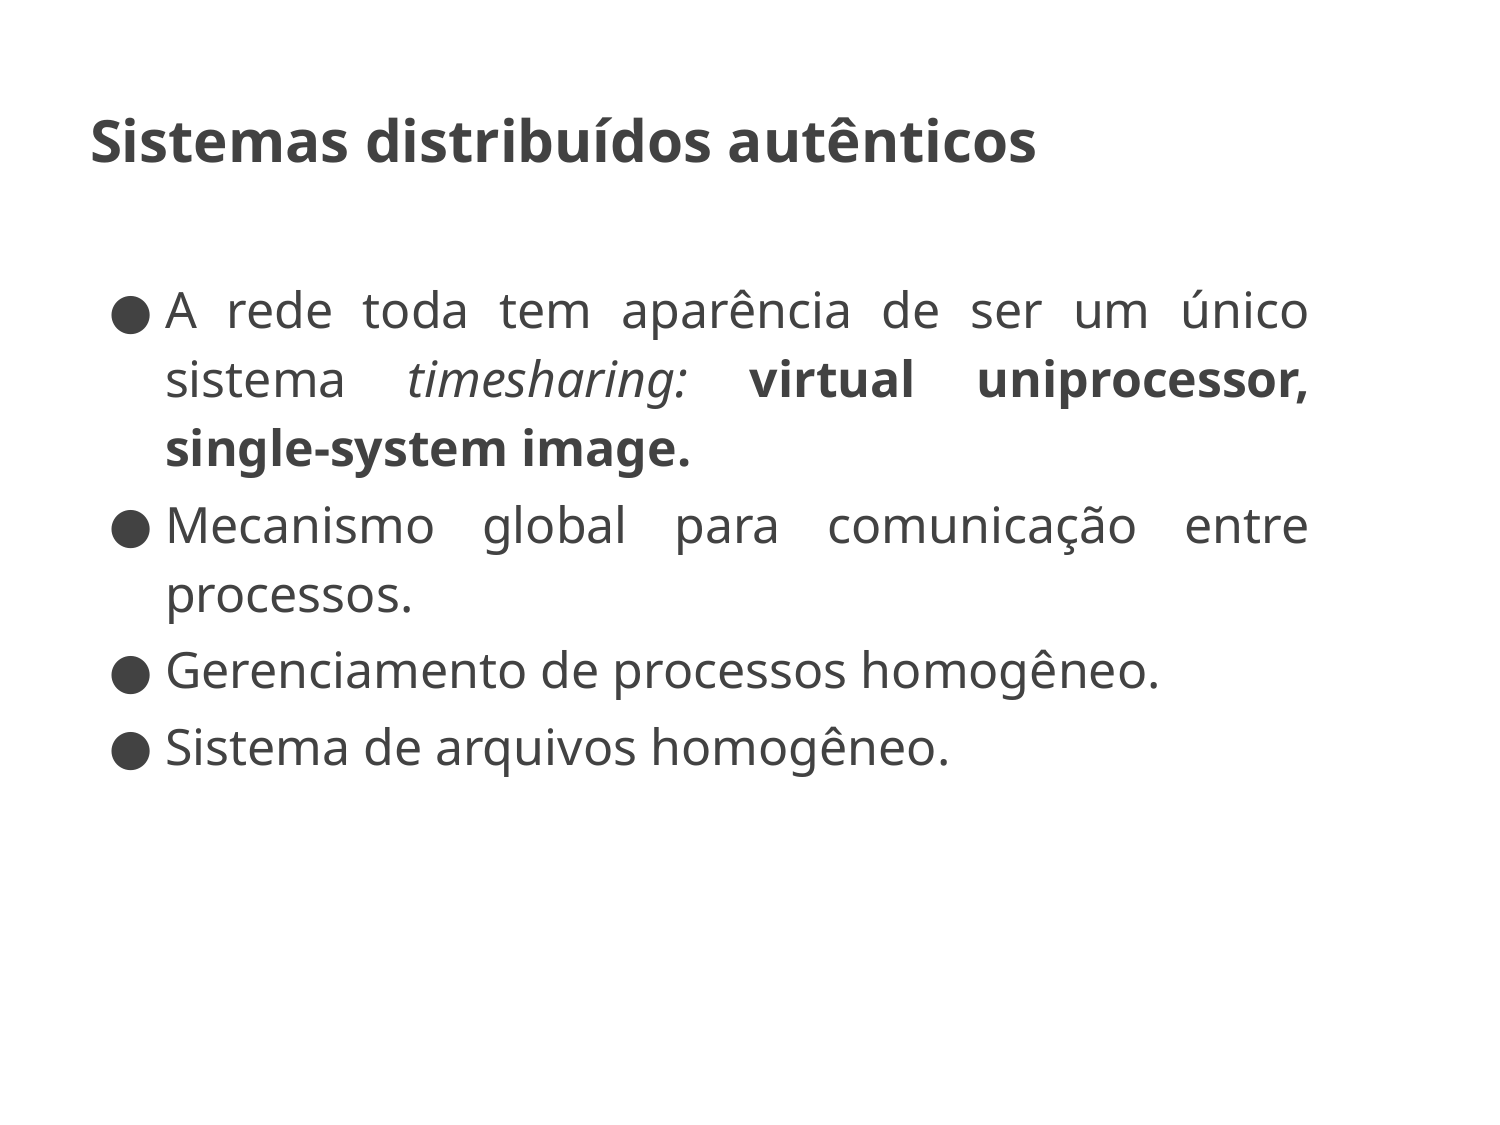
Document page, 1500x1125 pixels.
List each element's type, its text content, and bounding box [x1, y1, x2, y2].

list A rede toda tem aparência de ser um único sistema timesharing: virtual uniprocessor, single-system image. Mecanismo global para comunicação entre processos. Gerenciamento de processos homogêneo. Sistema de arquivos homogêneo. [75, 262, 1325, 1050]
title Sistemas distribuídos autênticos [75, 45, 1325, 233]
